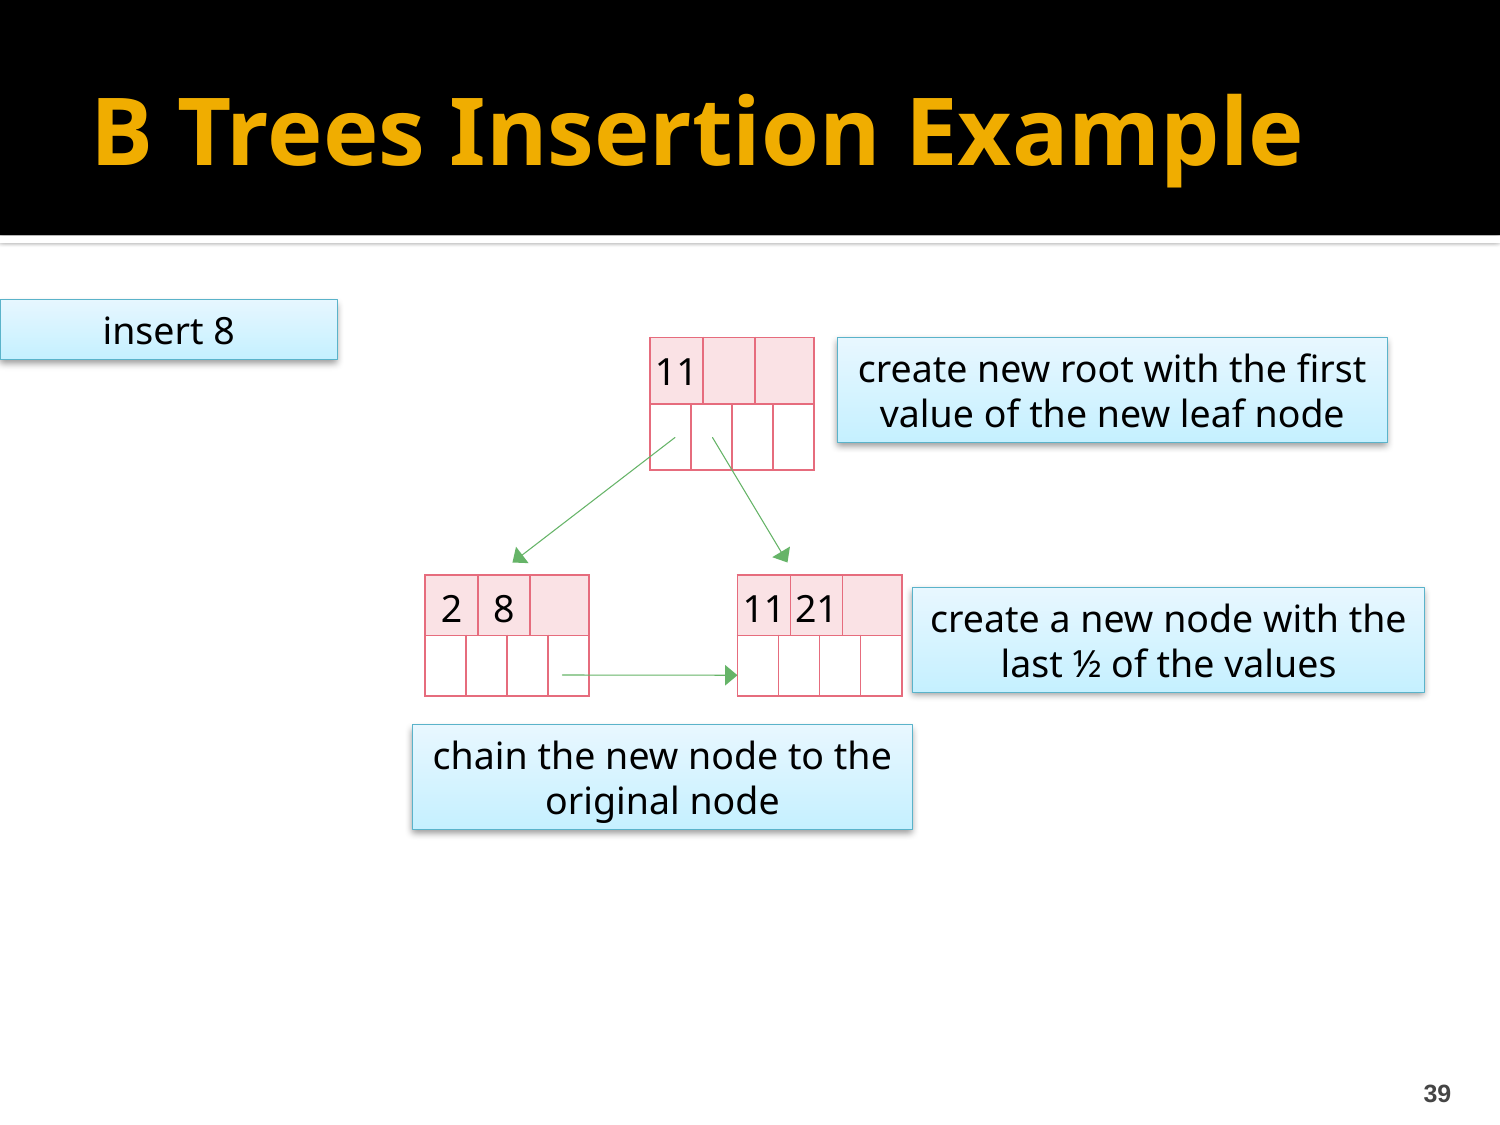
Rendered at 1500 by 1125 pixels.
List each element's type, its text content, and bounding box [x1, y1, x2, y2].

table_cell [774, 405, 813, 461]
table_header 8 [479, 576, 529, 635]
table_header 11 [738, 576, 790, 635]
text_box create new root with the first value of the new leaf node [837, 337, 1388, 443]
title B Trees Insertion Example [75, 24, 1425, 231]
text_box insert 8 [0, 299, 338, 360]
table_cell [426, 636, 465, 695]
table_cell [651, 405, 690, 465]
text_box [687, 462, 813, 538]
table_header 11 [651, 338, 702, 403]
table_cell [467, 636, 506, 695]
table_header [531, 576, 588, 635]
table_header [704, 338, 754, 403]
table_cell [779, 636, 819, 695]
table_cell [861, 636, 901, 695]
text_box create a new node with the last ½ of the values [912, 587, 1425, 693]
table_cell [692, 405, 731, 460]
table_cell [733, 405, 772, 460]
text_box chain the new node to the original node [412, 724, 913, 830]
slide_number 39 [1345, 1062, 1467, 1108]
table_header 21 [791, 576, 842, 635]
table_cell [820, 636, 860, 695]
table_cell [738, 636, 778, 695]
table_cell [508, 636, 547, 695]
table_header 2 [426, 576, 477, 635]
table_header [843, 576, 901, 635]
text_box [512, 437, 675, 563]
table_header [756, 338, 813, 403]
table_cell [549, 636, 588, 695]
